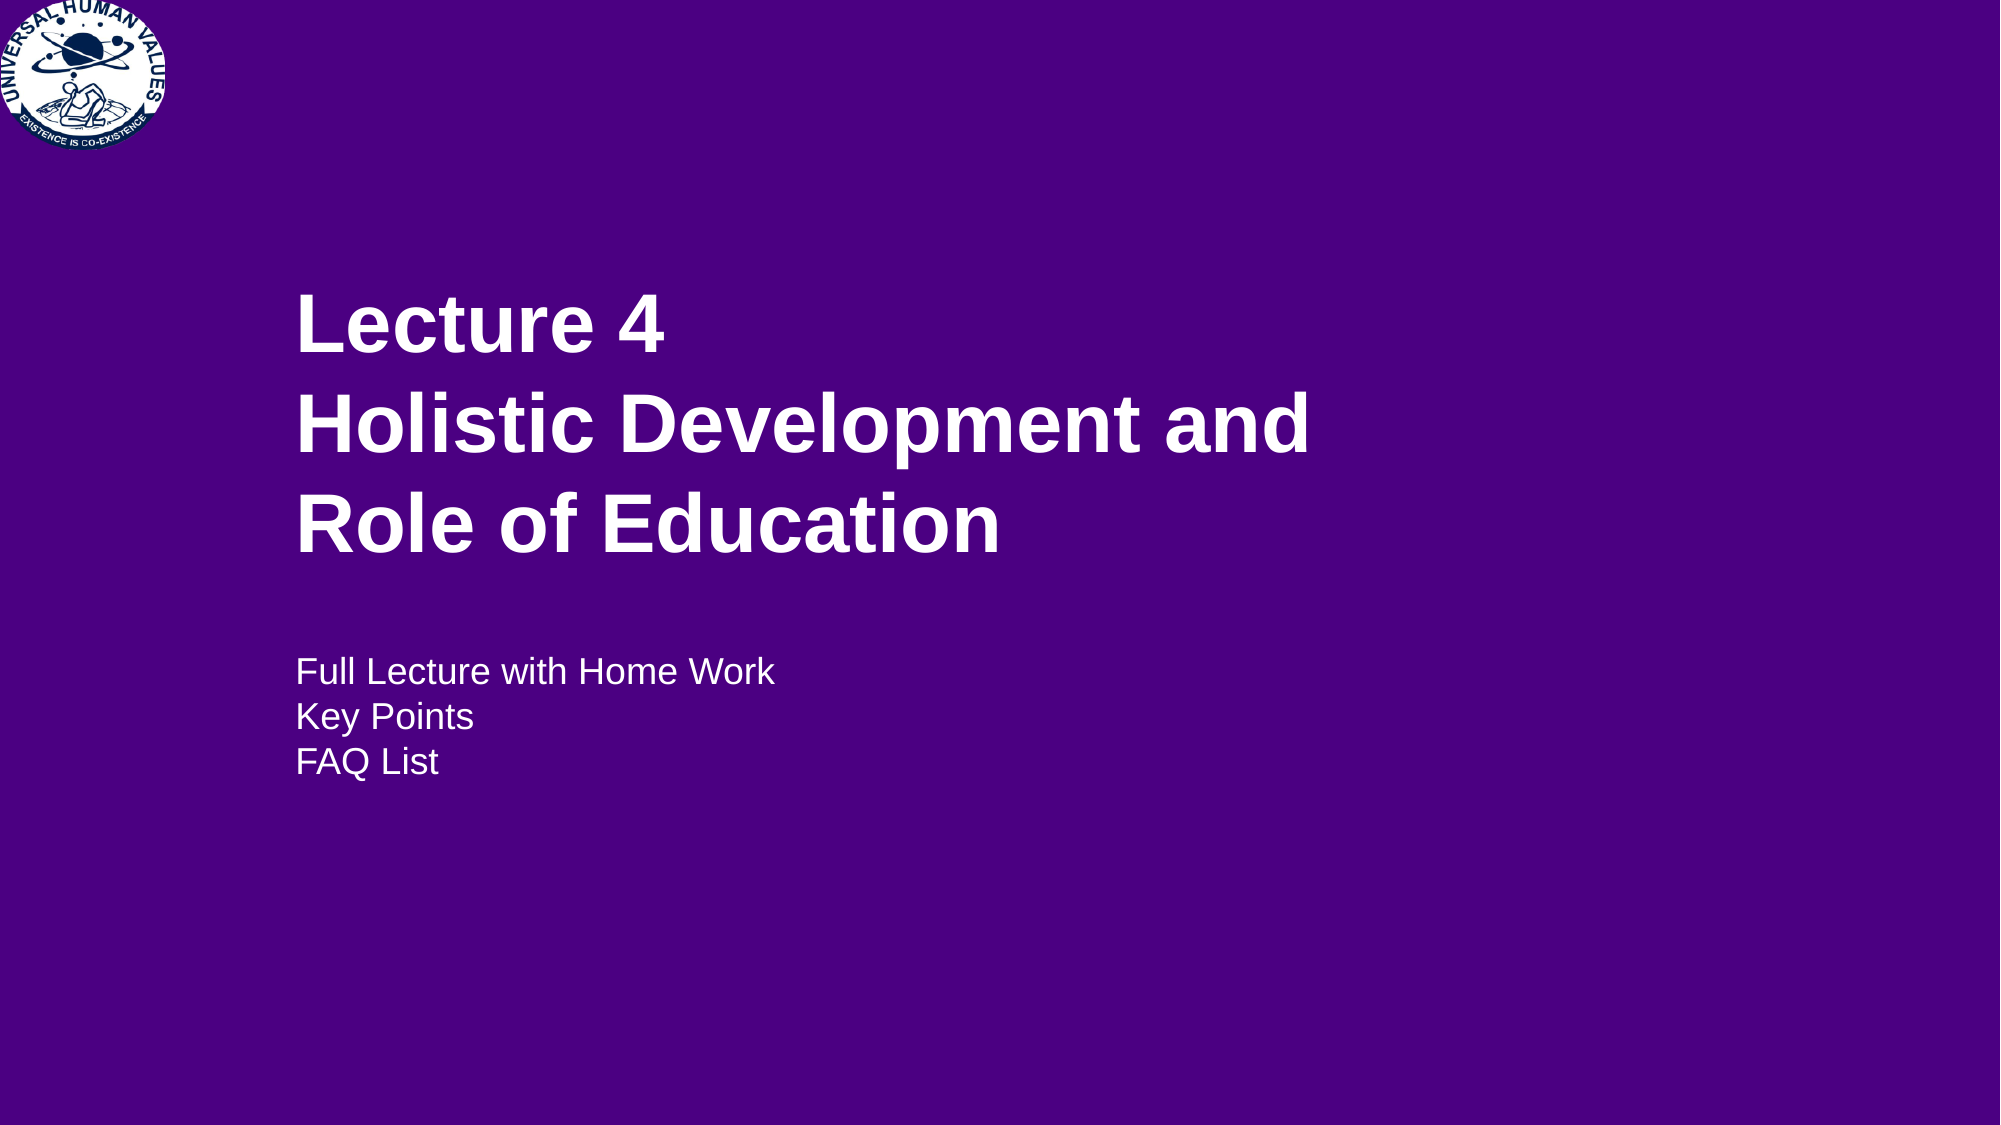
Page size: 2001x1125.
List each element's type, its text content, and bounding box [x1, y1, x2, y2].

subtitle Full Lecture with Home Work Key Points FAQ List [280, 639, 1567, 792]
title Lecture 4 Holistic Development and Role of Education [280, 262, 1567, 577]
picture [0, 0, 165, 150]
